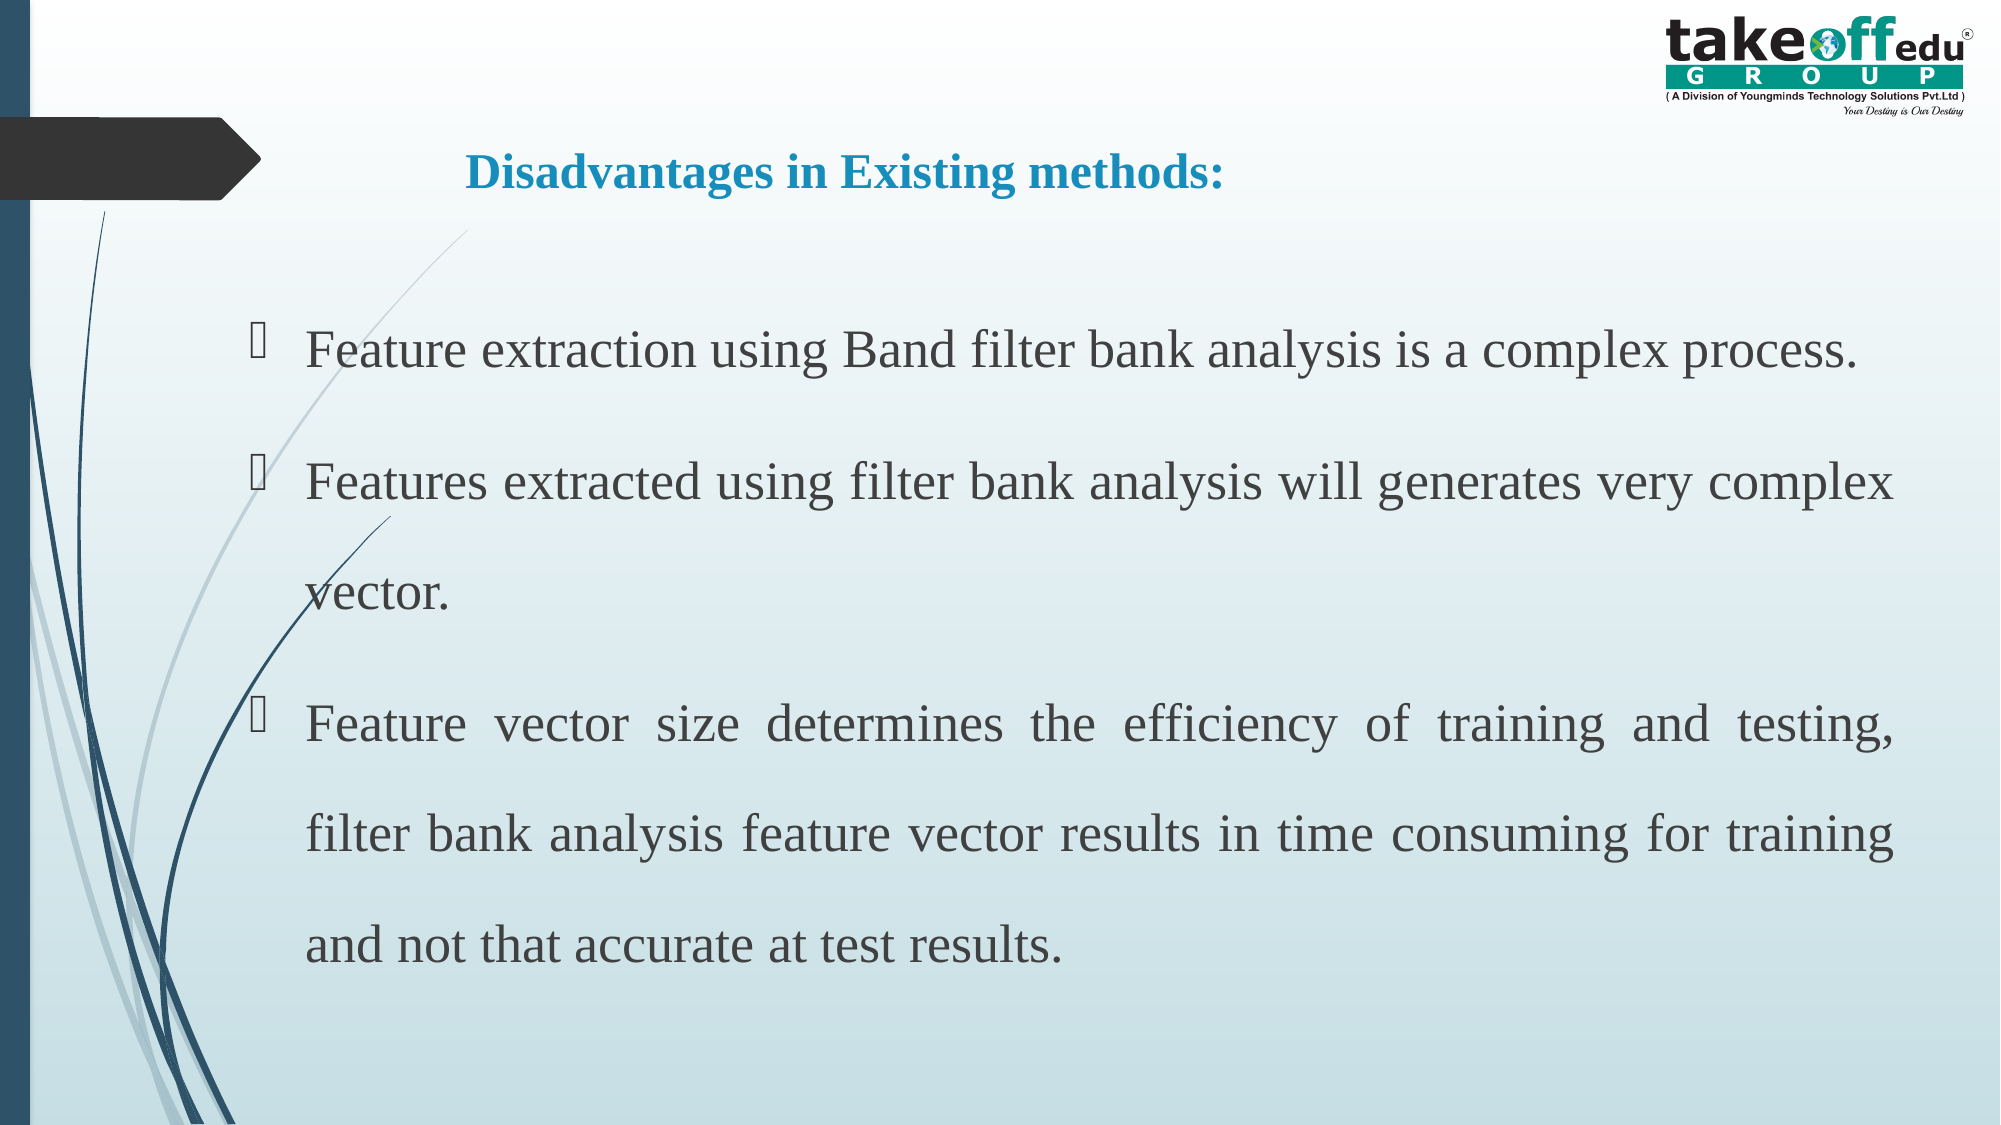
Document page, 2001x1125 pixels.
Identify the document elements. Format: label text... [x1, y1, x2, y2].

picture [1656, 15, 1980, 132]
text_box Disadvantages in Existing methods: [450, 131, 1913, 202]
text_box Feature extraction using Band filter bank analysis is a complex process. Features extracted using filter bank analysis will generates very complex vector. Feature vector size determines the efficiency of training and testing, filter bank analysis feature vector results in time consuming for training and not that accurate at test results. [234, 202, 1913, 1046]
